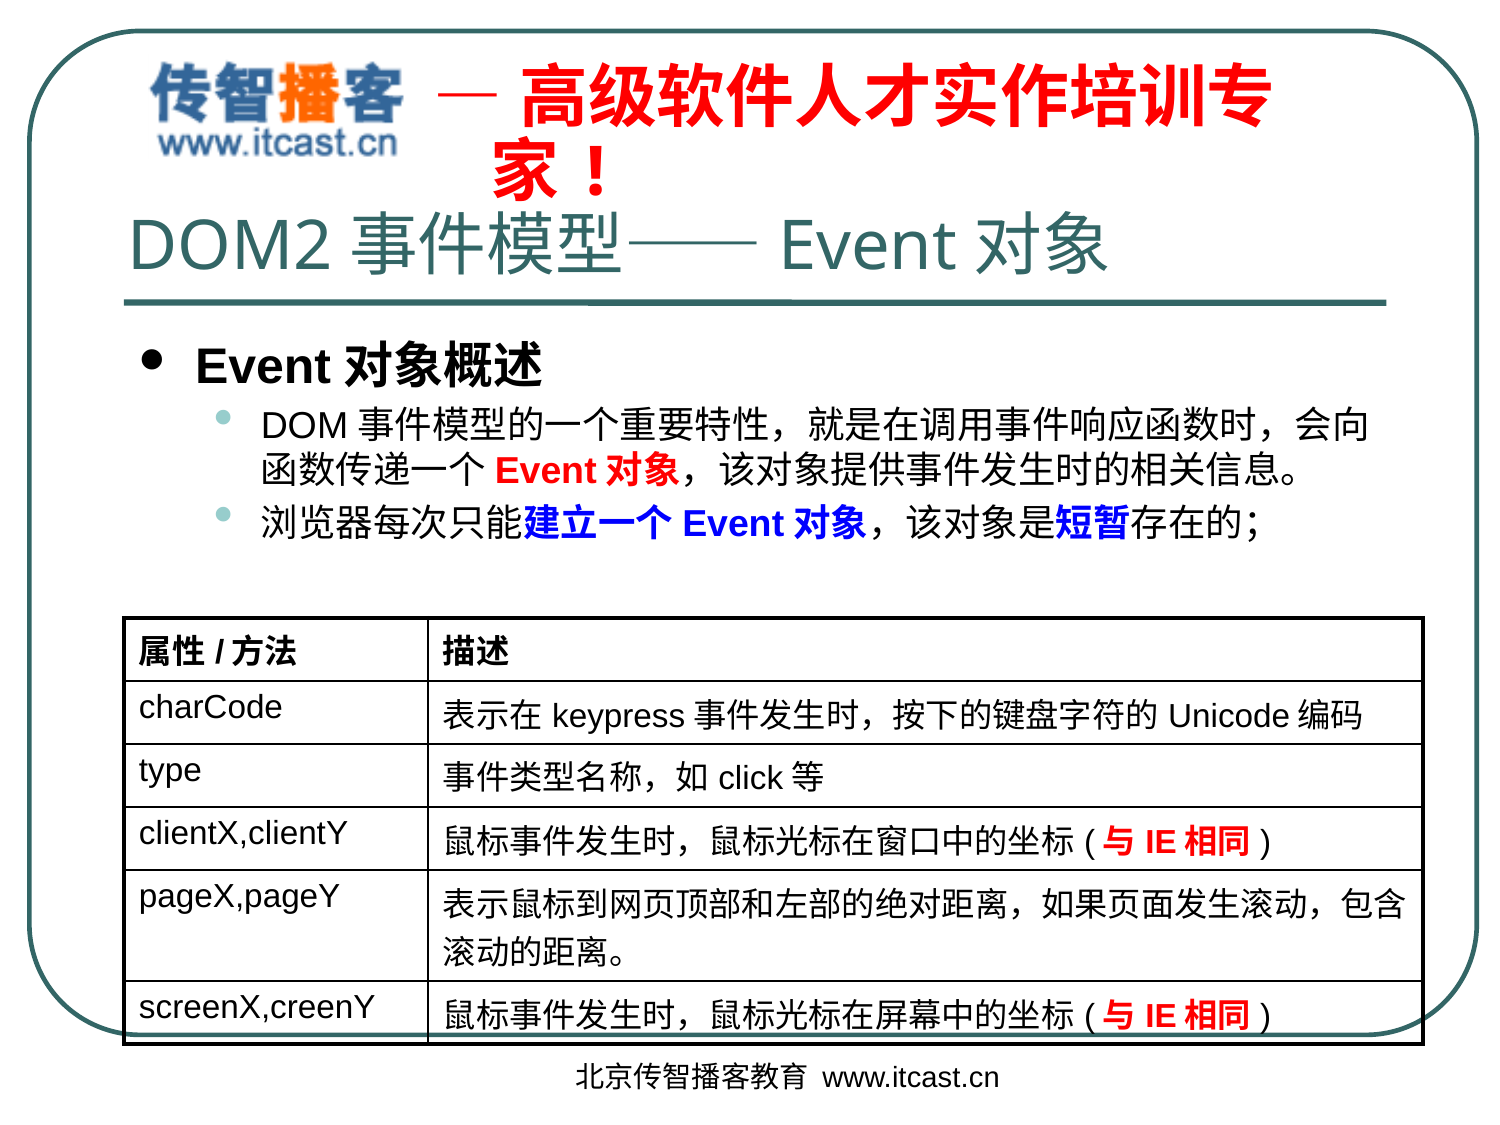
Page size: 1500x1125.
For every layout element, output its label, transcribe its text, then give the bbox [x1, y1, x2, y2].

title DOM2事件模型——Event对象 [111, 54, 1375, 292]
table_cell 鼠标事件发生时，鼠标光标在屏幕中的坐标(与IE相同) [429, 982, 1421, 1042]
list Event对象概述 DOM事件模型的一个重要特性，就是在调用事件响应函数时，会向函数传递一个Event对象，该对象提供事件发生时的相关信息。 浏览器每次只能建立一个Event对象，该对象是短暂存在的； [123, 326, 1387, 599]
table_cell charCode [126, 682, 427, 743]
table_cell 事件类型名称，如click等 [429, 745, 1421, 806]
table_header 描述 [429, 620, 1421, 680]
table_cell 表示在keypress事件发生时，按下的键盘字符的Unicode编码 [429, 682, 1421, 743]
table_cell pageX,pageY [126, 871, 427, 980]
table_cell type [126, 745, 427, 806]
table_cell clientX,clientY [126, 808, 427, 869]
table_cell 表示鼠标到网页顶部和左部的绝对距离，如果页面发生滚动，包含滚动的距离。 [429, 871, 1421, 980]
table_header 属性/方法 [126, 620, 427, 680]
table_cell screenX,creenY [126, 982, 427, 1042]
table_cell 鼠标事件发生时，鼠标光标在窗口中的坐标(与IE相同) [429, 808, 1421, 869]
